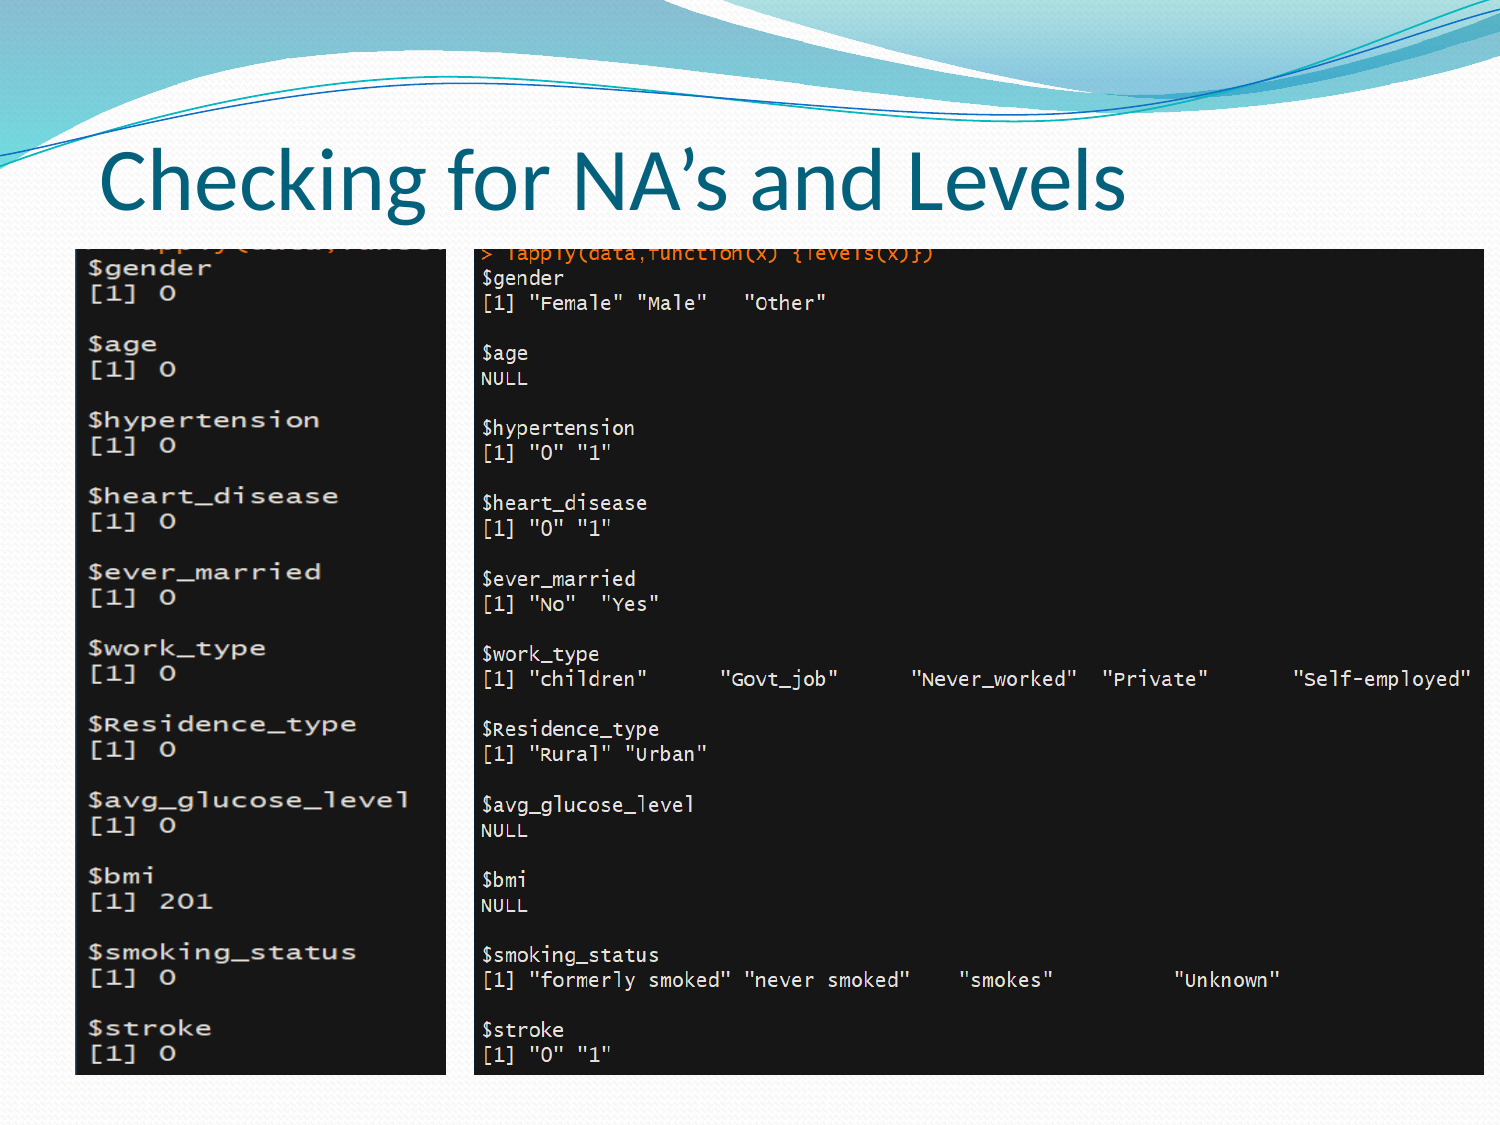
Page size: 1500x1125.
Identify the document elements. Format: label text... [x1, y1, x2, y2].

picture [74, 249, 446, 1076]
title Checking for NA’s and Levels [99, 112, 1450, 228]
picture [474, 249, 1484, 1076]
